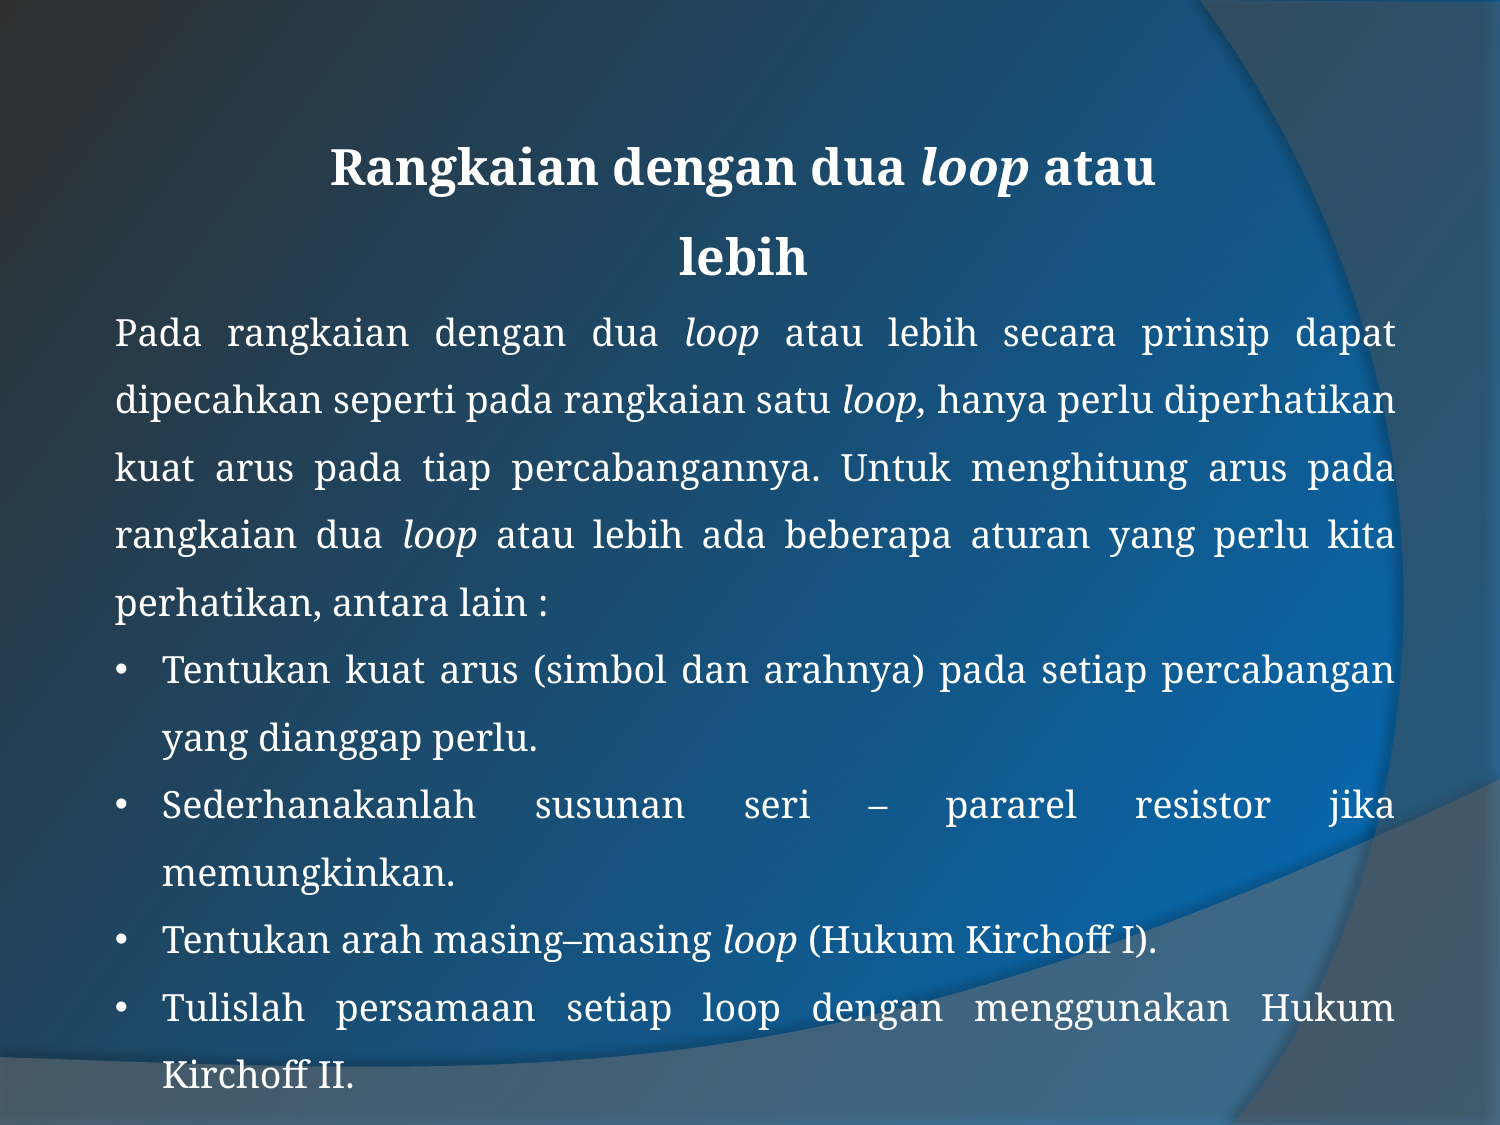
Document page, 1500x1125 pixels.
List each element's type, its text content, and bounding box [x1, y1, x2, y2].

text_box Rangkaian dengan dua loop atau lebih [253, 97, 1235, 278]
text_box Pada rangkaian dengan dua loop atau lebih secara prinsip dapat dipecahkan seperti pada rangkaian satu loop, hanya perlu diperhatikan kuat arus pada tiap percabangannya. Untuk menghitung arus pada rangkaian dua loop atau lebih ada beberapa aturan yang perlu kita perhatikan, antara lain : Tentukan kuat arus (simbol dan arahnya) pada setiap percabangan yang dianggap perlu. Sederhanakanlah susunan seri – pararel resistor jika memungkinkan. Tentukan arah masing–masing loop (Hukum Kirchoff I). Tulislah persamaan setiap loop dengan menggunakan Hukum Kirchoff II. Tulislah persamaan arus untuk tiap titik percabangan dengan menggunakan Hukum Kirchoff I. [100, 278, 1412, 1125]
